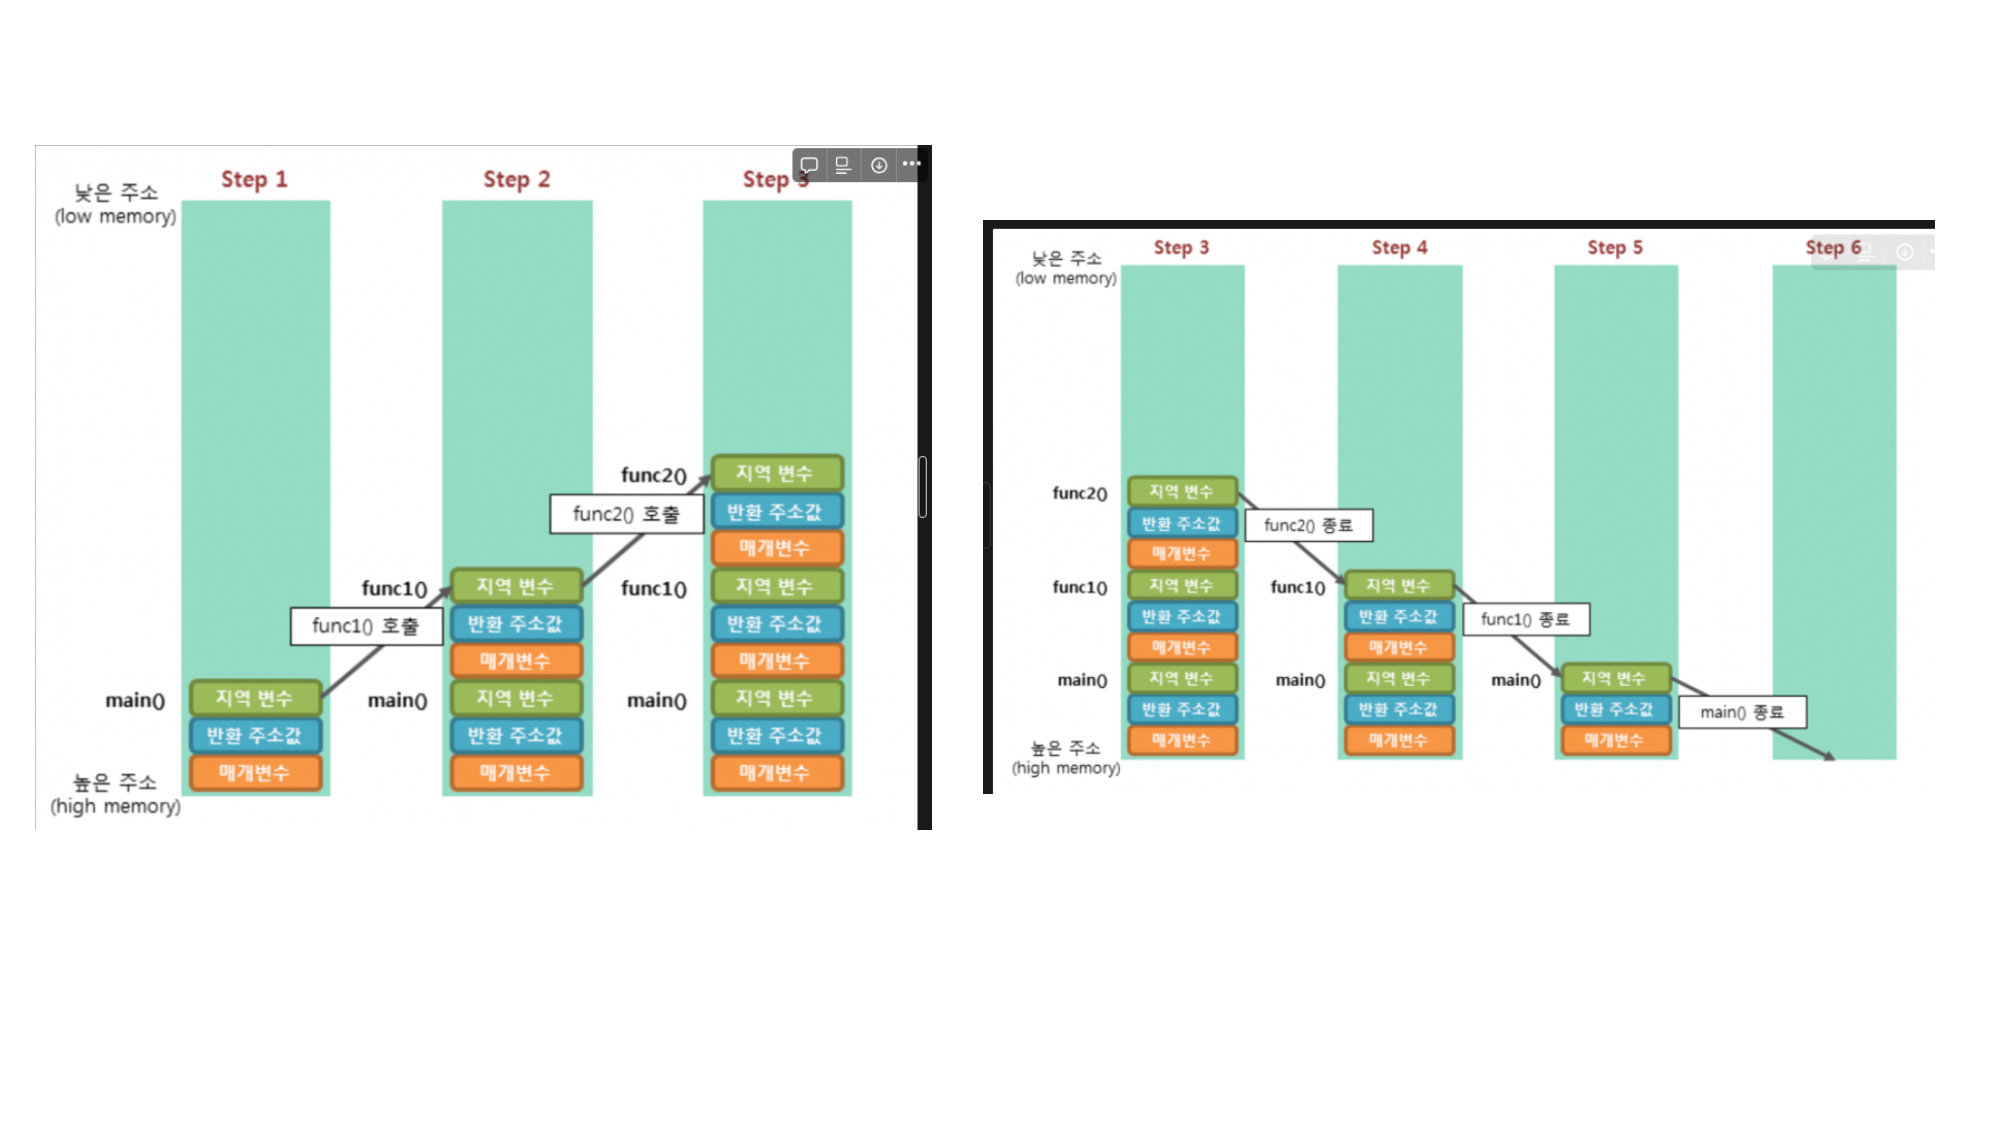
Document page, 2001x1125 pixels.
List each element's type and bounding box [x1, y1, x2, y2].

picture [982, 219, 1935, 795]
picture [35, 144, 932, 830]
